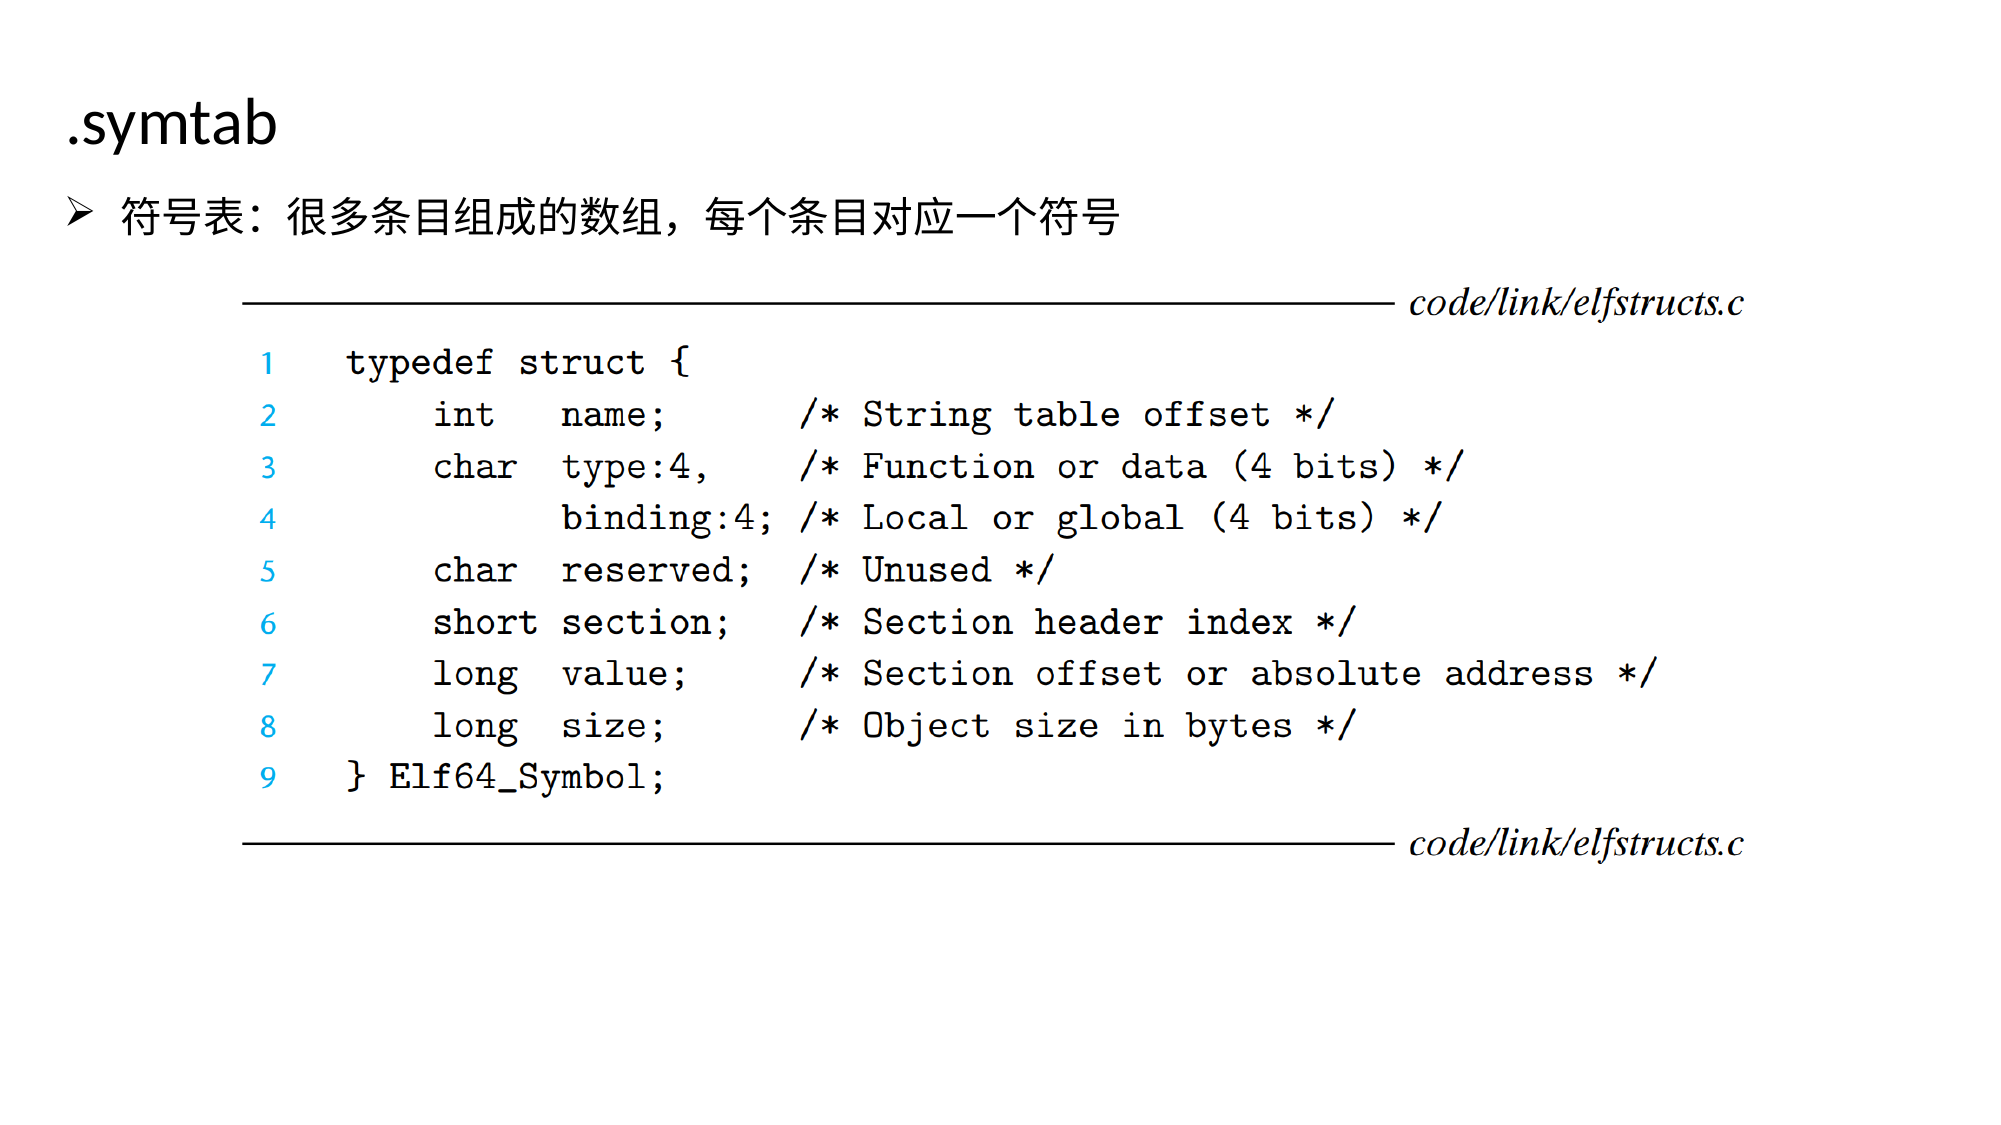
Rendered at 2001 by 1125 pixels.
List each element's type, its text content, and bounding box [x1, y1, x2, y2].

picture [226, 262, 1774, 874]
text_box [47, 62, 1165, 159]
text_box .symtab [50, 70, 294, 158]
text_box 符号表：很多条目组成的数组，每个条目对应一个符号 [48, 158, 1294, 249]
